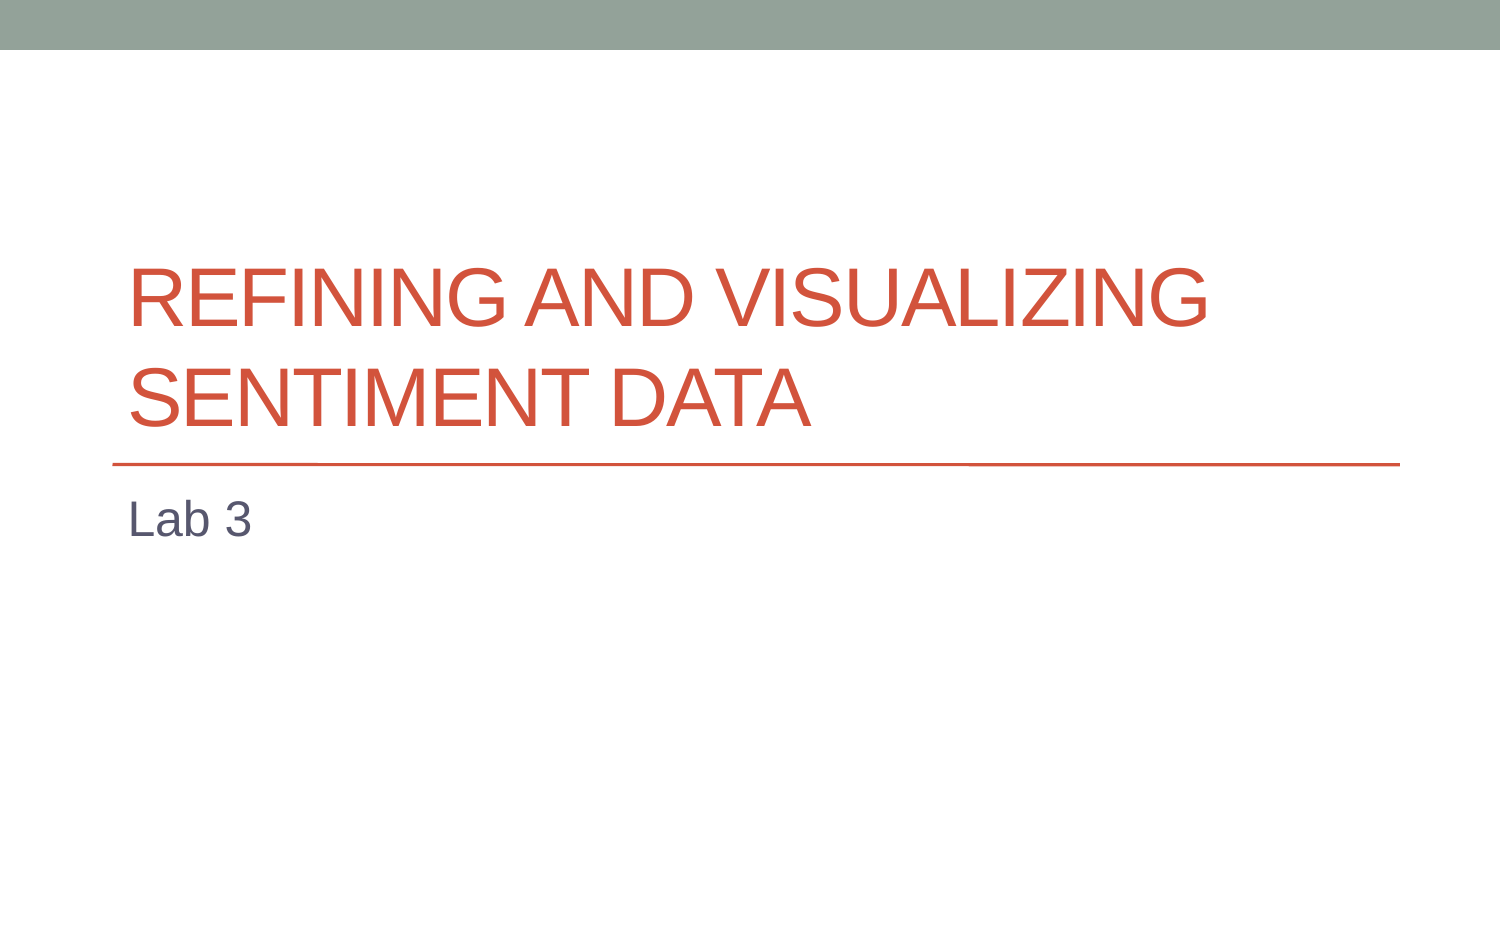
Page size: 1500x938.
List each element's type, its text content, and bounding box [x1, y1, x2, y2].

title Refining and visualizing sentiment data [112, 187, 1400, 451]
subtitle Lab 3 [112, 479, 1163, 719]
